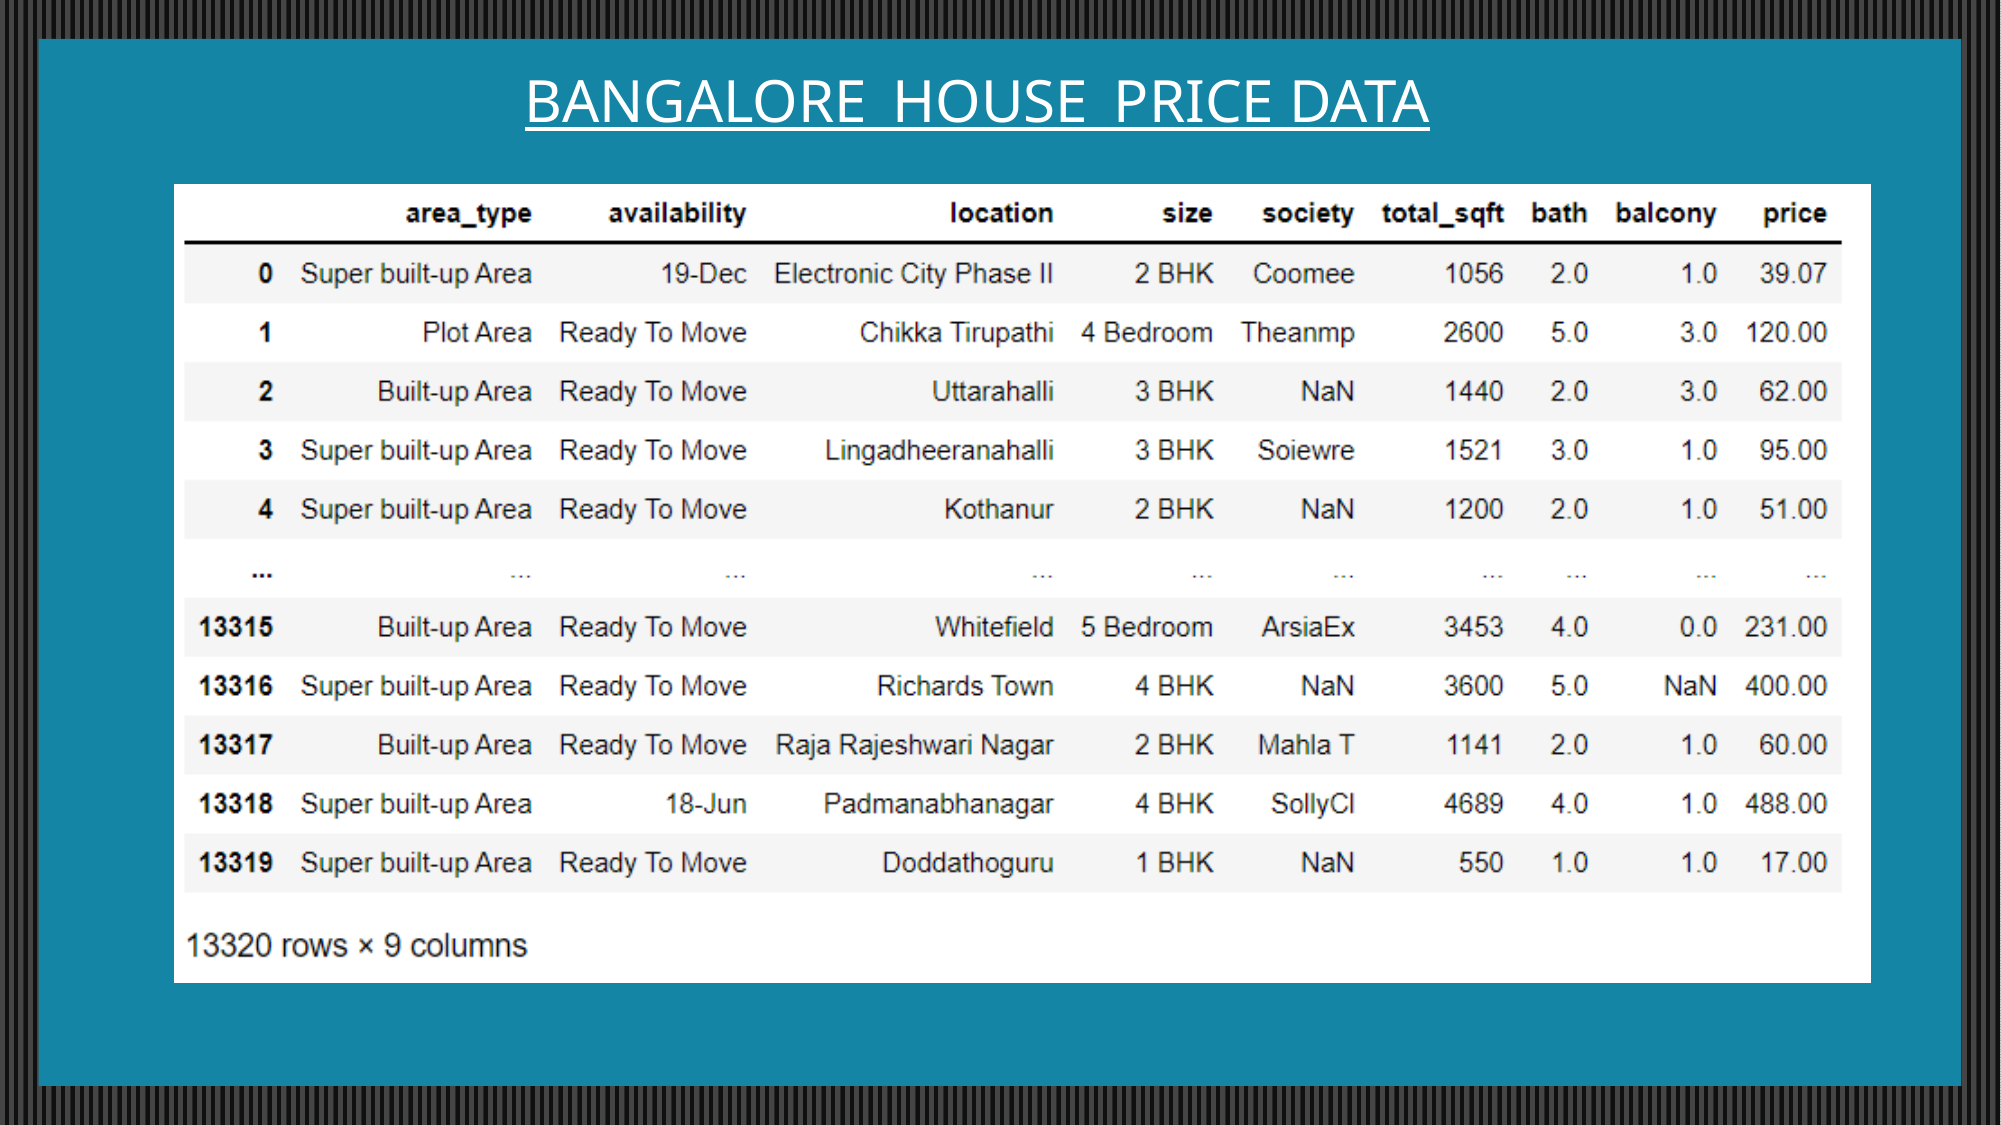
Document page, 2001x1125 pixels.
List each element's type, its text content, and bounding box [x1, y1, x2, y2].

text_box BANGALORE_HOUSE_PRICE DATA [509, 56, 1491, 141]
picture [174, 184, 1871, 983]
